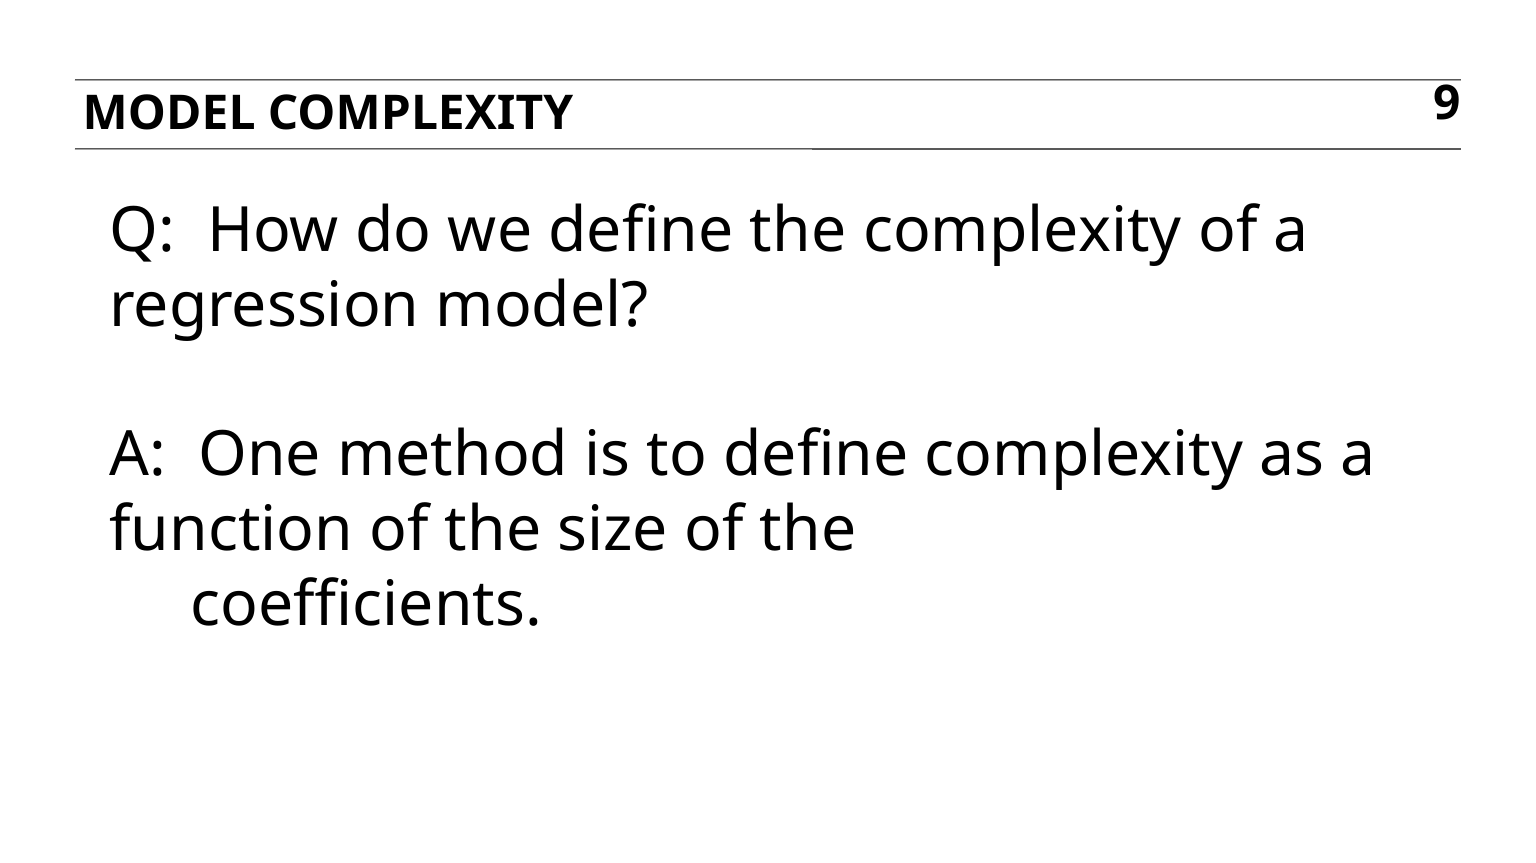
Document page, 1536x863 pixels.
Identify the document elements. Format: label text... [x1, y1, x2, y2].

list Model complexity [67, 81, 1118, 132]
slide_number 9 [1419, 86, 1461, 138]
text_box Q: How do we define the complexity of a regression model? A: One method is to define complexity as a function of the size of the coefficients. [94, 181, 1470, 646]
